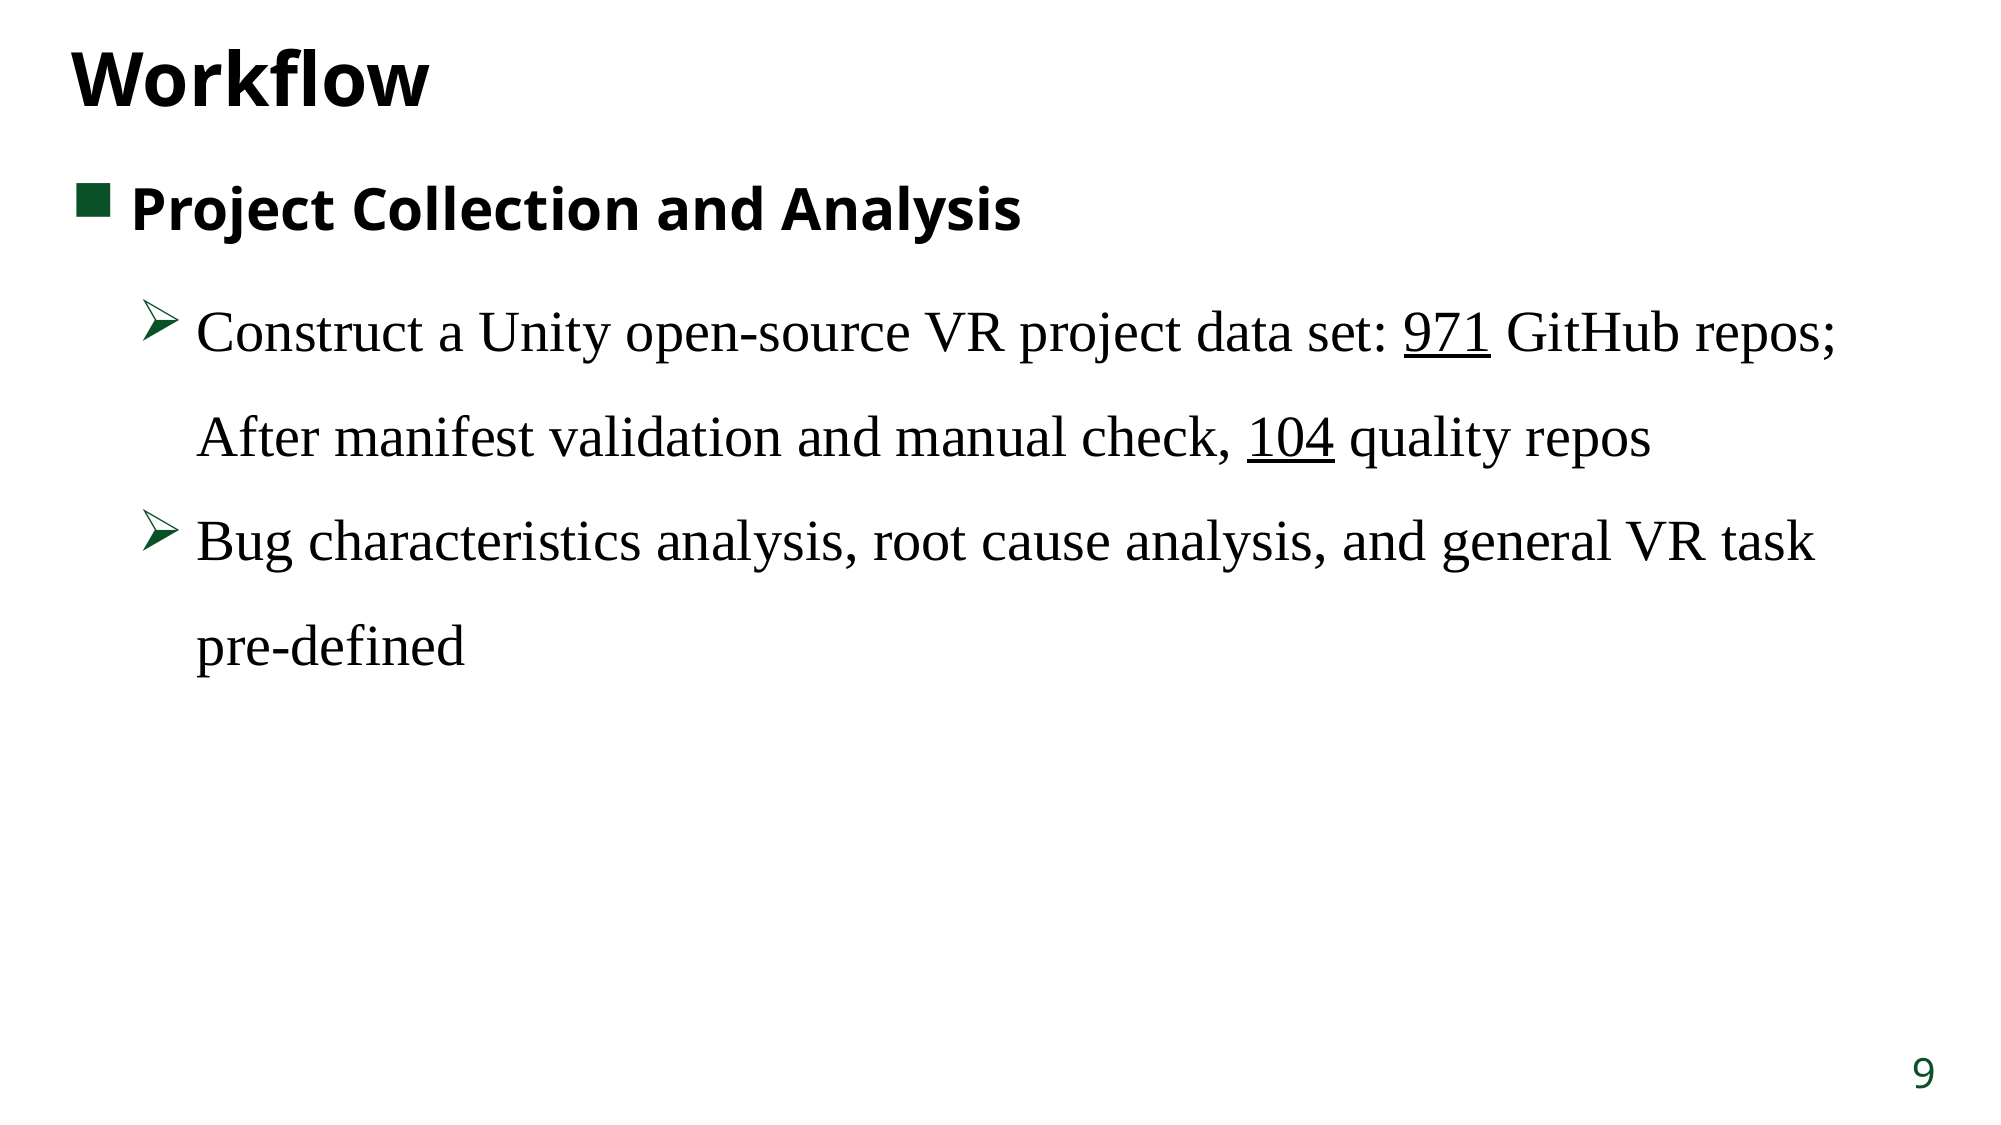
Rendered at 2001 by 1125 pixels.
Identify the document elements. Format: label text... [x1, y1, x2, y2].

list Construct a Unity open-source VR project data set: 971 GitHub repos; After manifest validation and manual check, 104 quality repos Bug characteristics analysis, root cause analysis, and general VR task pre-defined [123, 250, 1877, 677]
slide_number 9 [1500, 1039, 1951, 1100]
list Project Collection and Analysis [56, 164, 1895, 251]
title Workflow [56, 0, 1732, 153]
